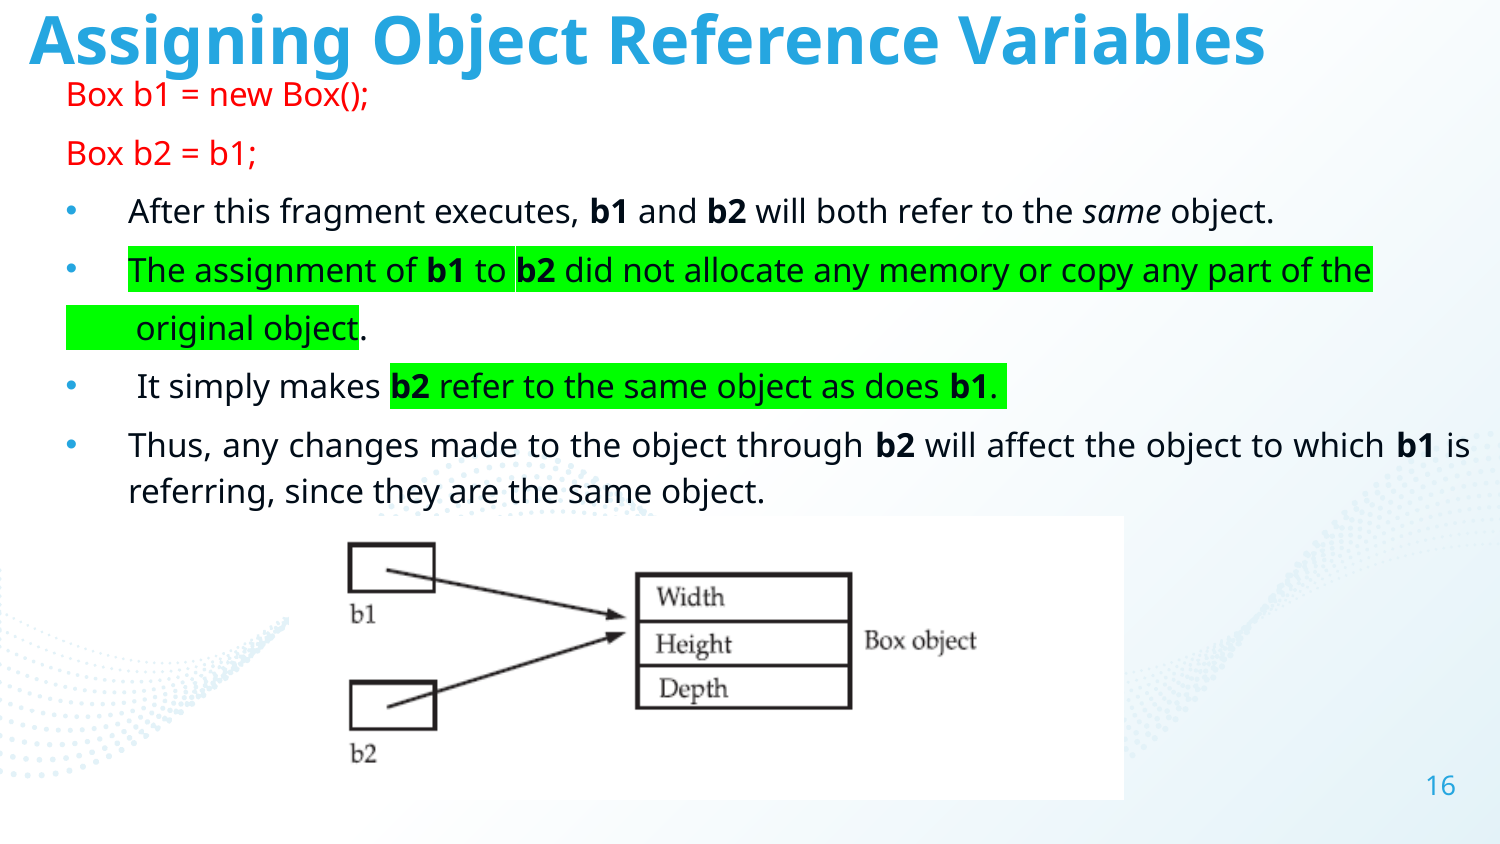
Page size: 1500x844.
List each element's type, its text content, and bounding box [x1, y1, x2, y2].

slide_number 16 [1366, 754, 1457, 819]
list Box b1 = new Box(); Box b2 = b1; After this fragment executes, b1 and b2 will both refer to the same object. The assignment of b1 to b2 did not allocate any memory or copy any part of the original object. It simply makes b2 refer to the same object as does b1. Thus, any changes made to the object through b2 will affect the object to which b1 is referring, since they are the same object. [53, 67, 1471, 844]
title Assigning Object Reference Variables [29, 20, 1388, 80]
picture [288, 516, 1124, 800]
